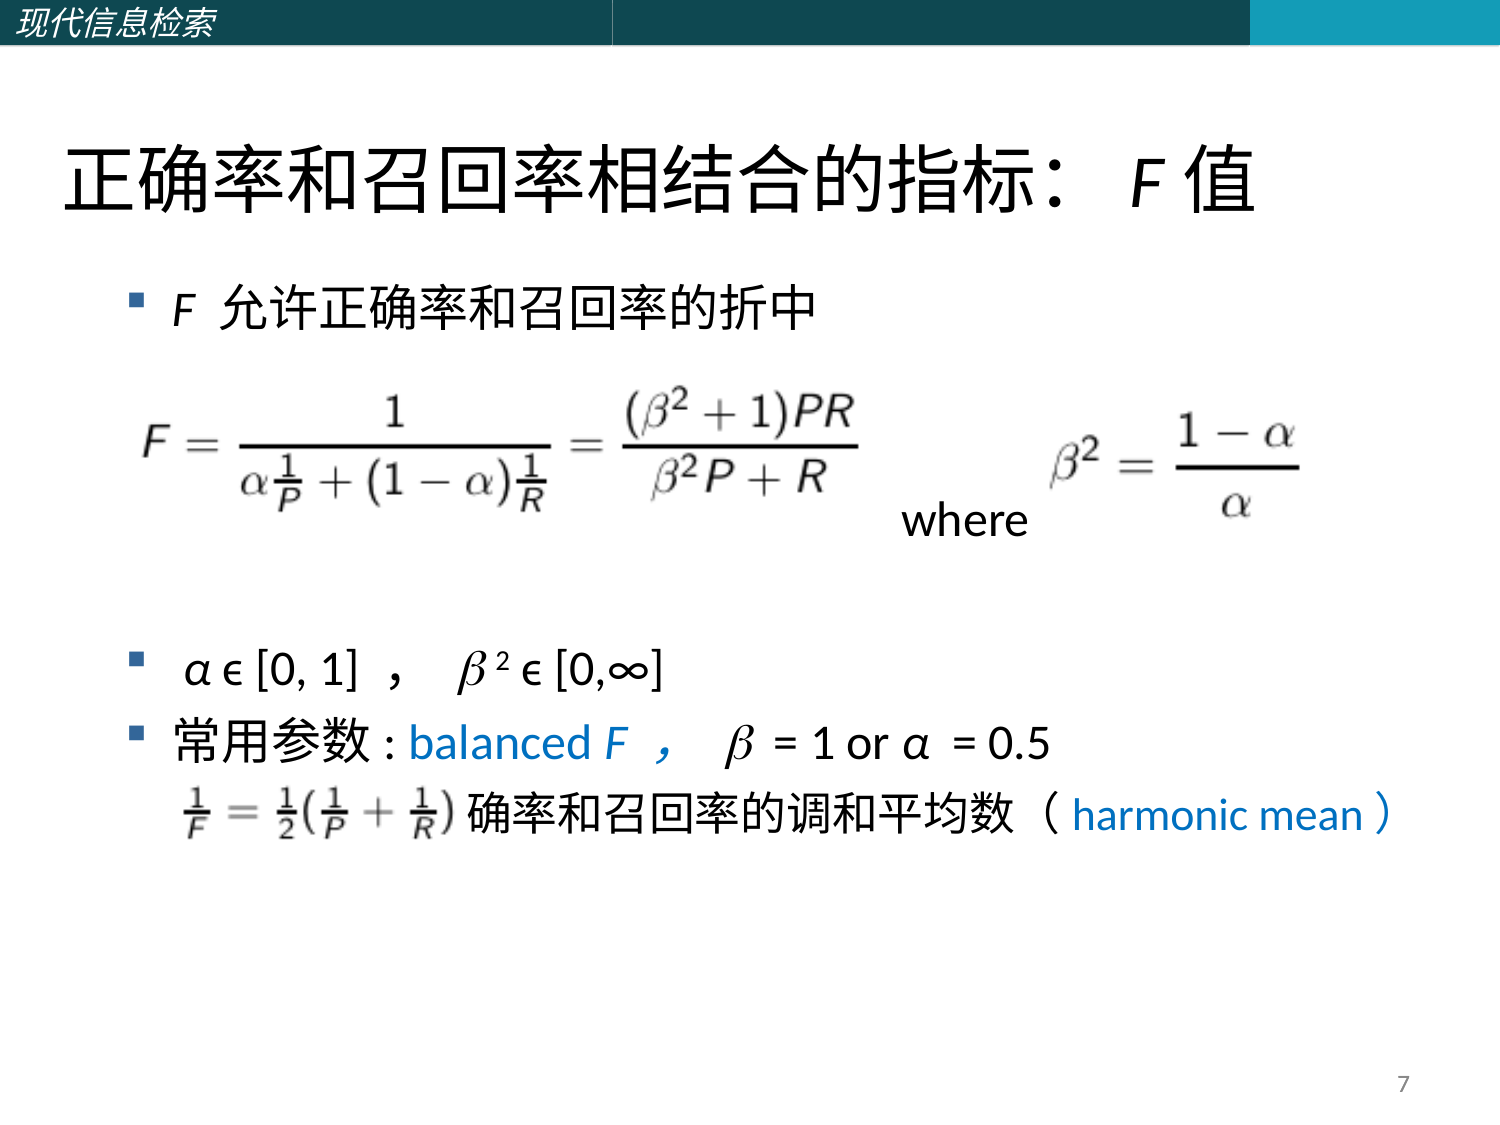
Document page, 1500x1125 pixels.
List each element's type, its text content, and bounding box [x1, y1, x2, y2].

slide_number 7 [1074, 1062, 1425, 1103]
text_box F 允许正确率和召回率的折中 where α ϵ [0, 1] ， b 2 ϵ [0,∞] 常用参数: balanced F ， b = 1 or α = 0.5 实际上是正确率和召回率的调和平均数（harmonic mean） [35, 269, 1454, 1125]
text_box 正确率和召回率相结合的指标：F值 [46, 0, 1454, 231]
picture [123, 373, 875, 521]
picture [1032, 398, 1307, 529]
picture [170, 774, 464, 847]
